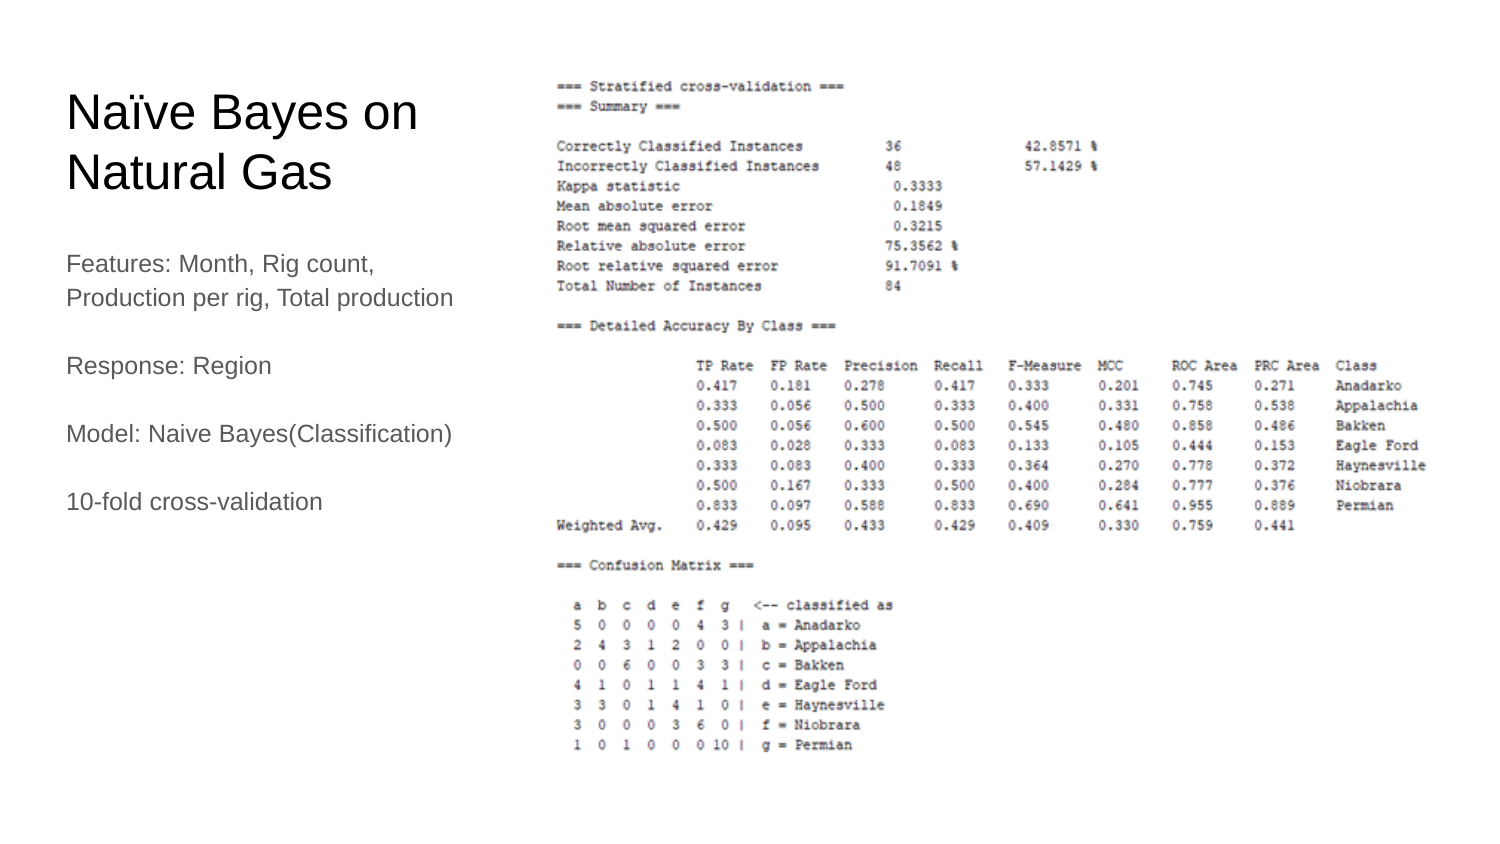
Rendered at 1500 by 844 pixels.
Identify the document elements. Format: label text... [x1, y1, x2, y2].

title Naïve Bayes on Natural Gas [51, 91, 550, 216]
picture [556, 71, 1451, 773]
list Features: Month, Rig count, Production per rig, Total production Response: Region Model: Naive Bayes(Classification) 10-fold cross-validation [51, 227, 512, 750]
